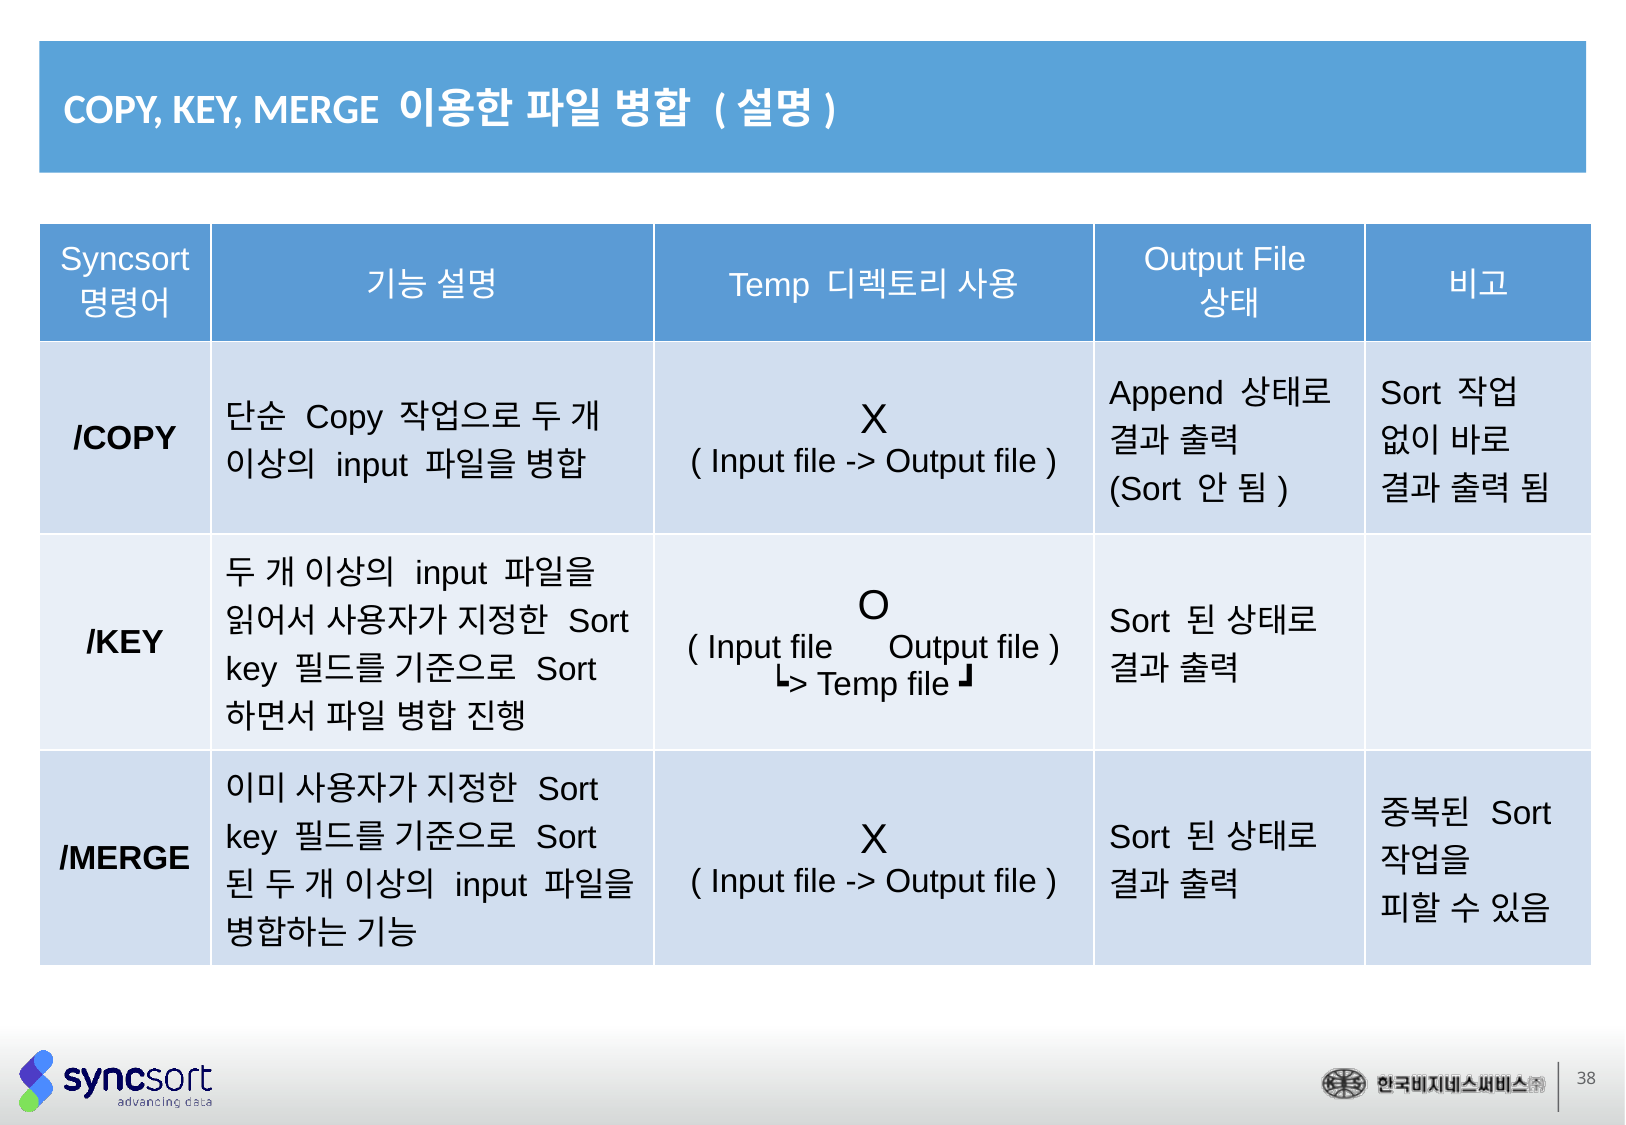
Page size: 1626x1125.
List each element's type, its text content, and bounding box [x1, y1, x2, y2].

table_cell Sort 된 상태로 결과 출력 [1095, 535, 1364, 749]
table_header Output File 상태 [1095, 224, 1364, 341]
table_cell X ( Input file -> Output file ) [655, 751, 1093, 965]
table_cell [1366, 535, 1591, 749]
table_cell O ( Input file Output file ) ┕> Temp file ┛ [655, 535, 1093, 749]
table_cell 단순 Copy 작업으로 두 개 이상의 input 파일을 병합 [212, 342, 653, 533]
table_cell /MERGE [40, 751, 210, 965]
text_box COPY, KEY, MERGE 이용한 파일 병합 (설명) [48, 47, 1579, 166]
table_cell 두 개 이상의 input 파일을 읽어서 사용자가 지정한 Sort key 필드를 기준으로 Sort하면서 파일 병합 진행 [212, 535, 653, 749]
table_cell 이미 사용자가 지정한 Sort key 필드를 기준으로 Sort 된 두 개 이상의 input 파일을 병합하는 기능 [212, 751, 653, 965]
table_cell Sort 된 상태로 결과 출력 [1095, 751, 1364, 965]
table_header 기능 설명 [212, 224, 653, 341]
table_header Syncsort 명령어 [40, 224, 210, 341]
table_header Temp 디렉토리 사용 [655, 224, 1093, 341]
table_cell X ( Input file -> Output file ) [655, 342, 1093, 533]
table_cell /KEY [40, 535, 210, 749]
table_cell Append 상태로 결과 출력 (Sort 안 됨) [1095, 342, 1364, 533]
table_cell Sort 작업 없이 바로 결과 출력 됨 [1366, 342, 1591, 533]
table_header 비고 [1366, 224, 1591, 341]
table_cell /COPY [40, 342, 210, 533]
picture [0, 1024, 1625, 1125]
table_cell 중복된 Sort 작업을 피할 수 있음 [1366, 751, 1591, 965]
